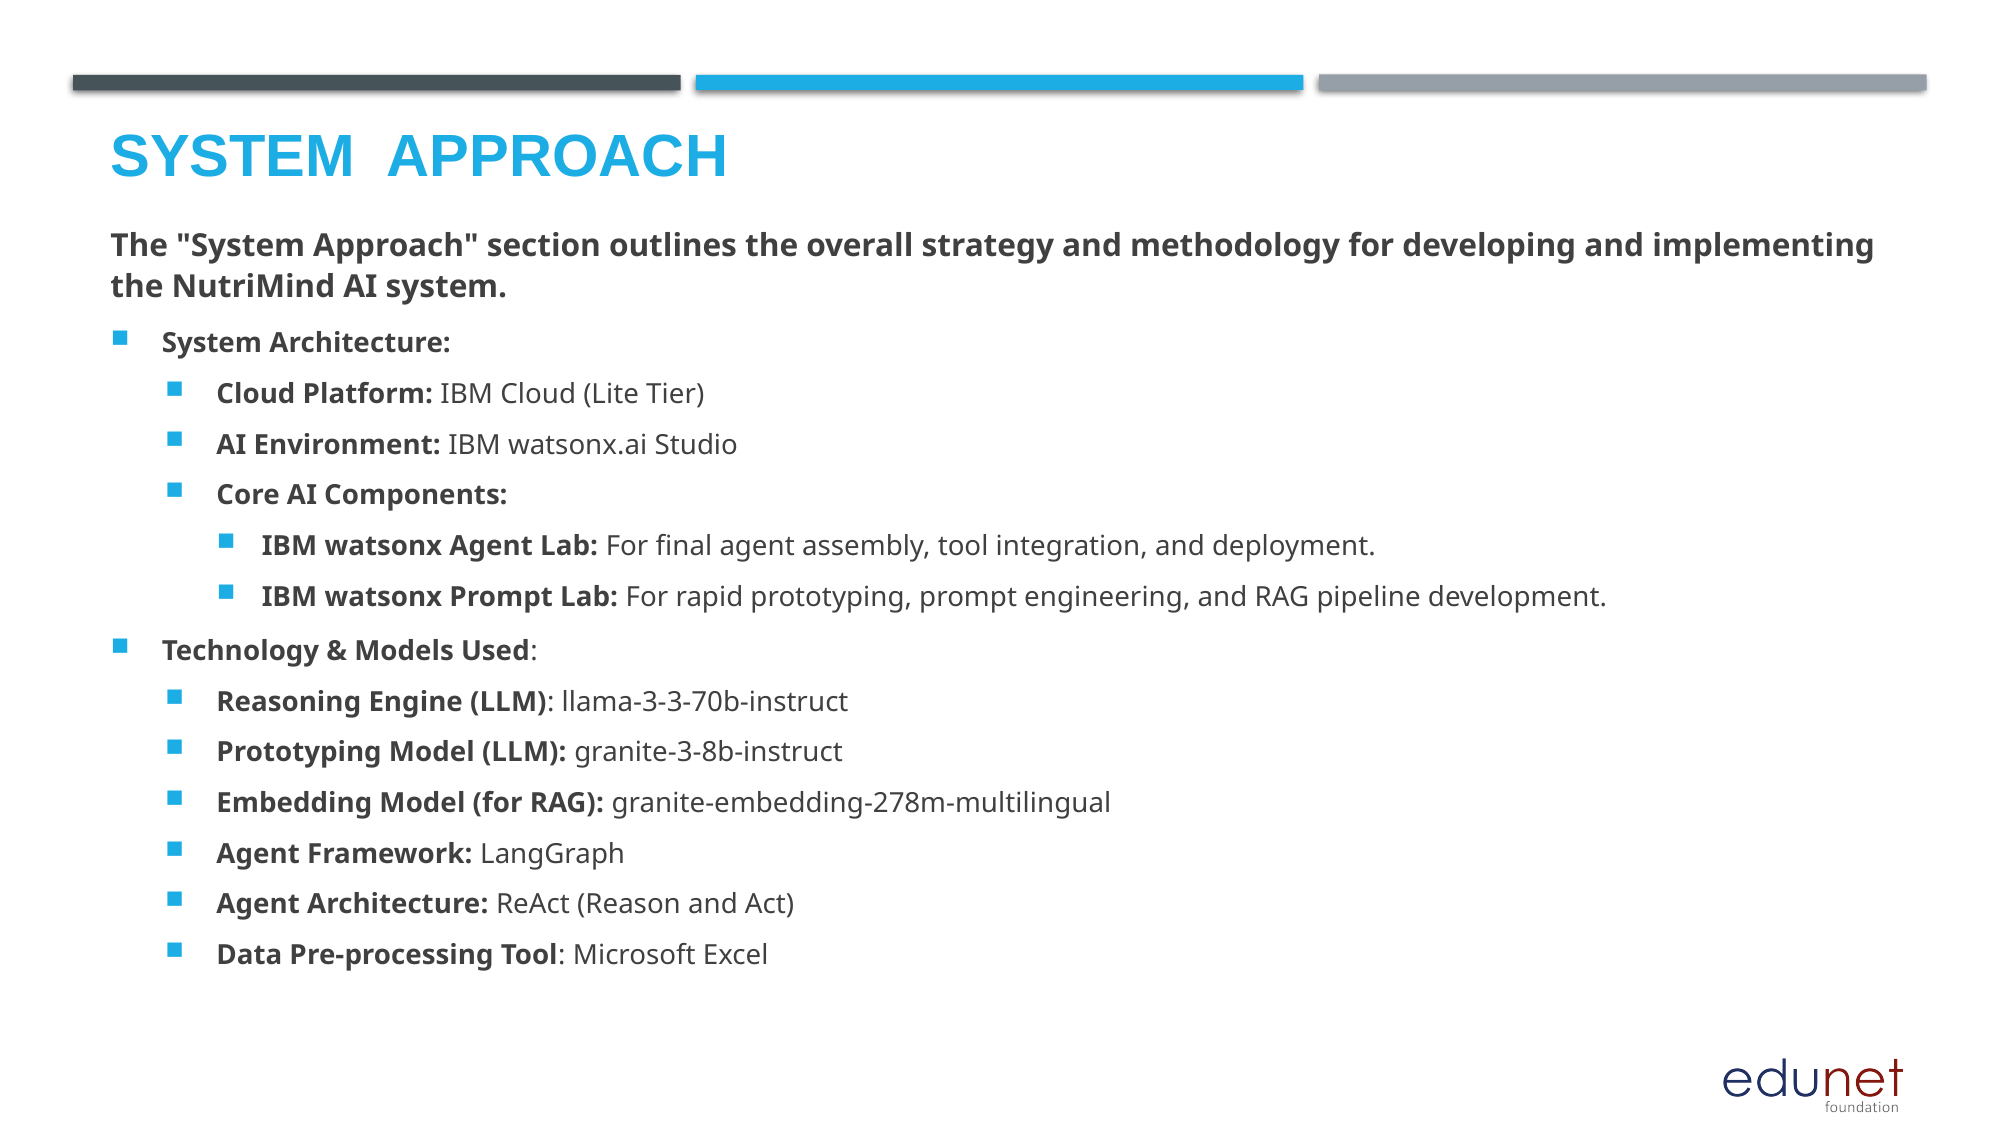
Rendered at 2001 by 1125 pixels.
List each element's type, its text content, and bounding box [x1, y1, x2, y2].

title System Approach [95, 108, 1905, 196]
picture [1719, 1056, 1905, 1116]
list The "System Approach" section outlines the overall strategy and methodology for developing and implementing the NutriMind AI system. System Architecture: Cloud Platform: IBM Cloud (Lite Tier) AI Environment: IBM watsonx.ai Studio Core AI Components: IBM watsonx Agent Lab: For final agent assembly, tool integration, and deployment. IBM watsonx Prompt Lab: For rapid prototyping, prompt engineering, and RAG pipeline development. Technology & Models Used: Reasoning Engine (LLM): llama-3-3-70b-instruct Prototyping Model (LLM): granite-3-8b-instruct Embedding Model (for RAG): granite-embedding-278m-multilingual Agent Framework: LangGraph Agent Architecture: ReAct (Reason and Act) Data Pre-processing Tool: Microsoft Excel [95, 213, 1905, 981]
